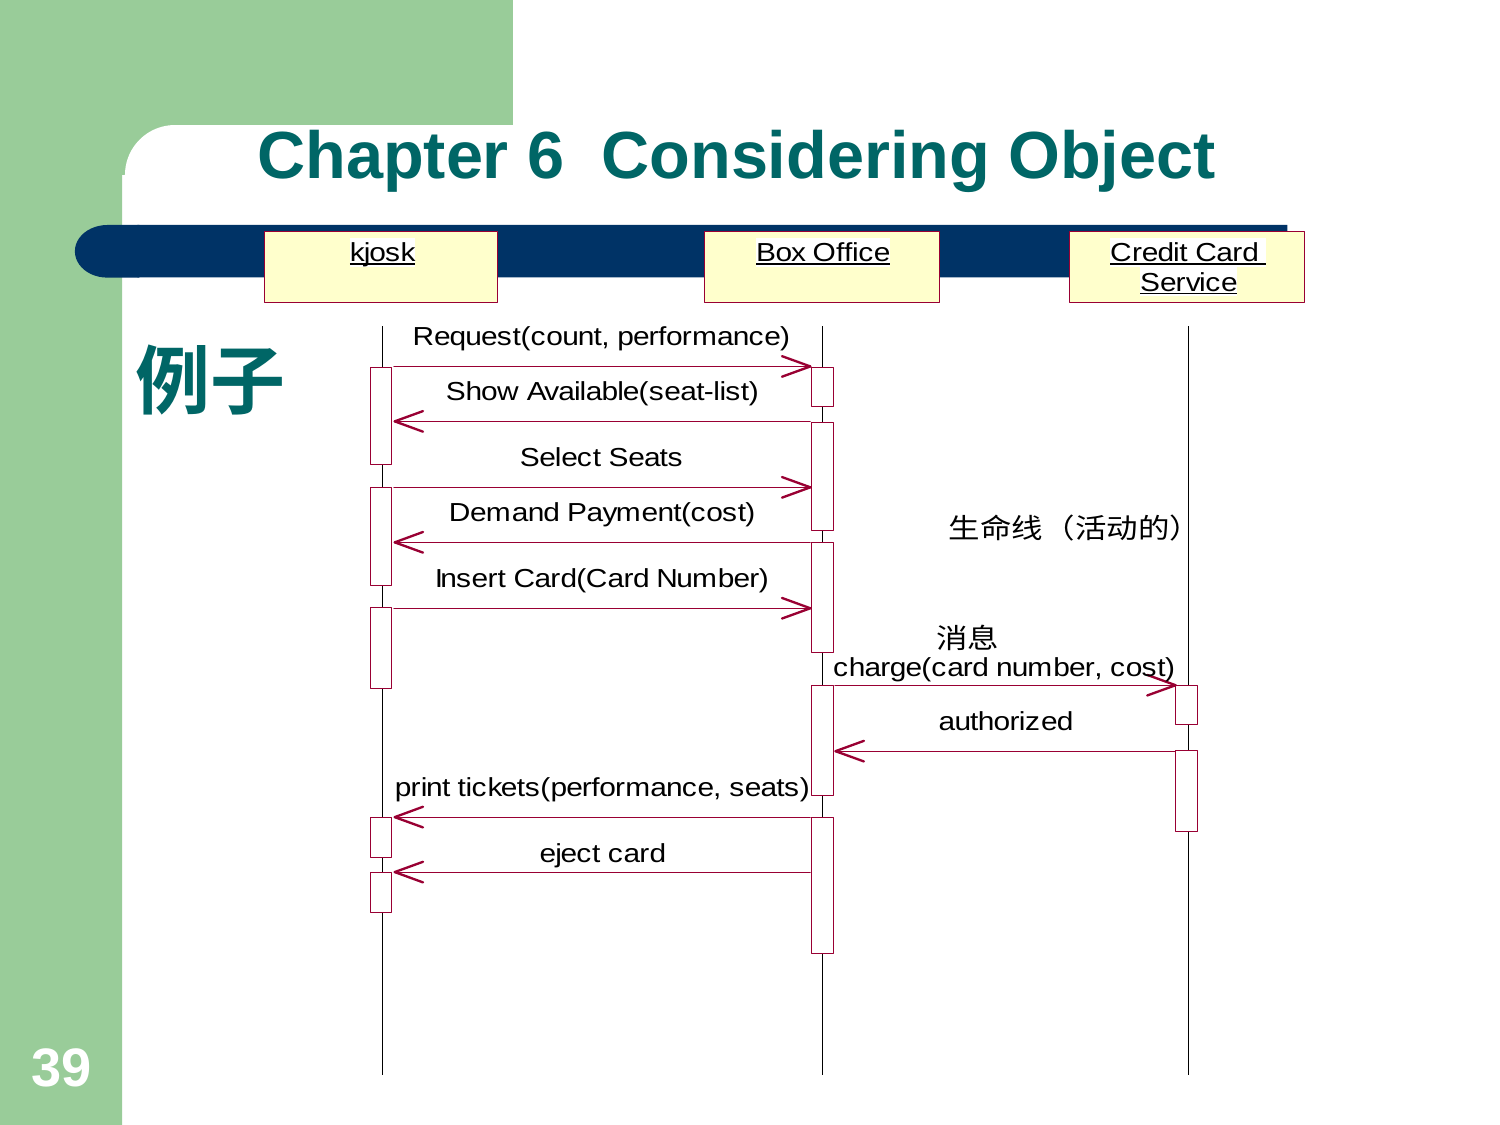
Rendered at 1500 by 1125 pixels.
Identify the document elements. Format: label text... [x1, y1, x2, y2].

title 例子 [120, 295, 201, 433]
picture [206, 189, 1483, 1118]
text_box Chapter 6 Considering Object [150, 62, 1463, 200]
slide_number 39 [13, 1024, 111, 1106]
